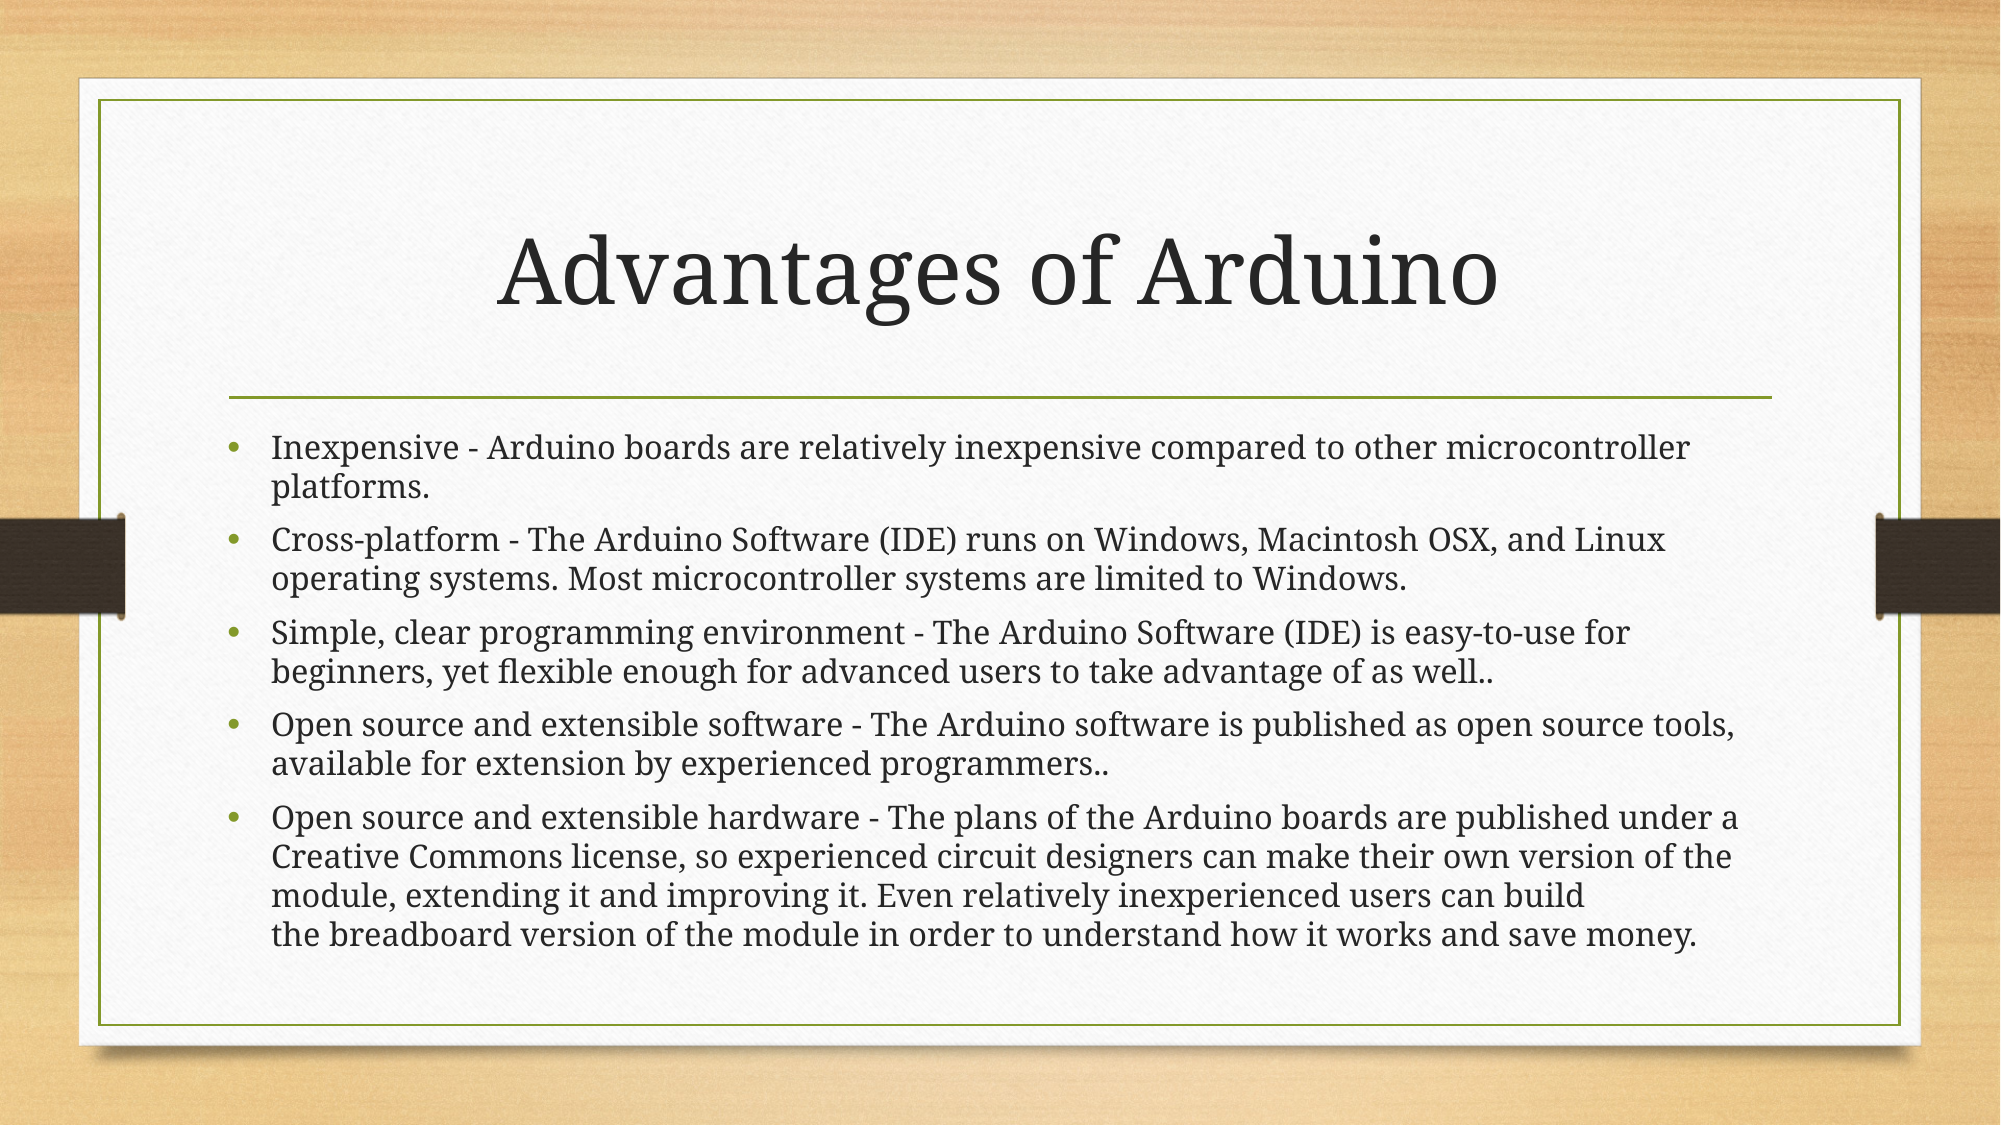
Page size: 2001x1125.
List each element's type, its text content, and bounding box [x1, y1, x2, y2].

list Inexpensive - Arduino boards are relatively inexpensive compared to other microcontroller platforms. Cross-platform - The Arduino Software (IDE) runs on Windows, Macintosh OSX, and Linux operating systems. Most microcontroller systems are limited to Windows. Simple, clear programming environment - The Arduino Software (IDE) is easy-to-use for beginners, yet flexible enough for advanced users to take advantage of as well.. Open source and extensible software - The Arduino software is published as open source tools, available for extension by experienced programmers.. Open source and extensible hardware - The plans of the Arduino boards are published under a Creative Commons license, so experienced circuit designers can make their own version of the module, extending it and improving it. Even relatively inexperienced users can build the breadboard version of the module in order to understand how it works and save money. [212, 419, 1788, 964]
title Advantages of Arduino [212, 161, 1788, 375]
picture [0, 0, 2001, 1125]
